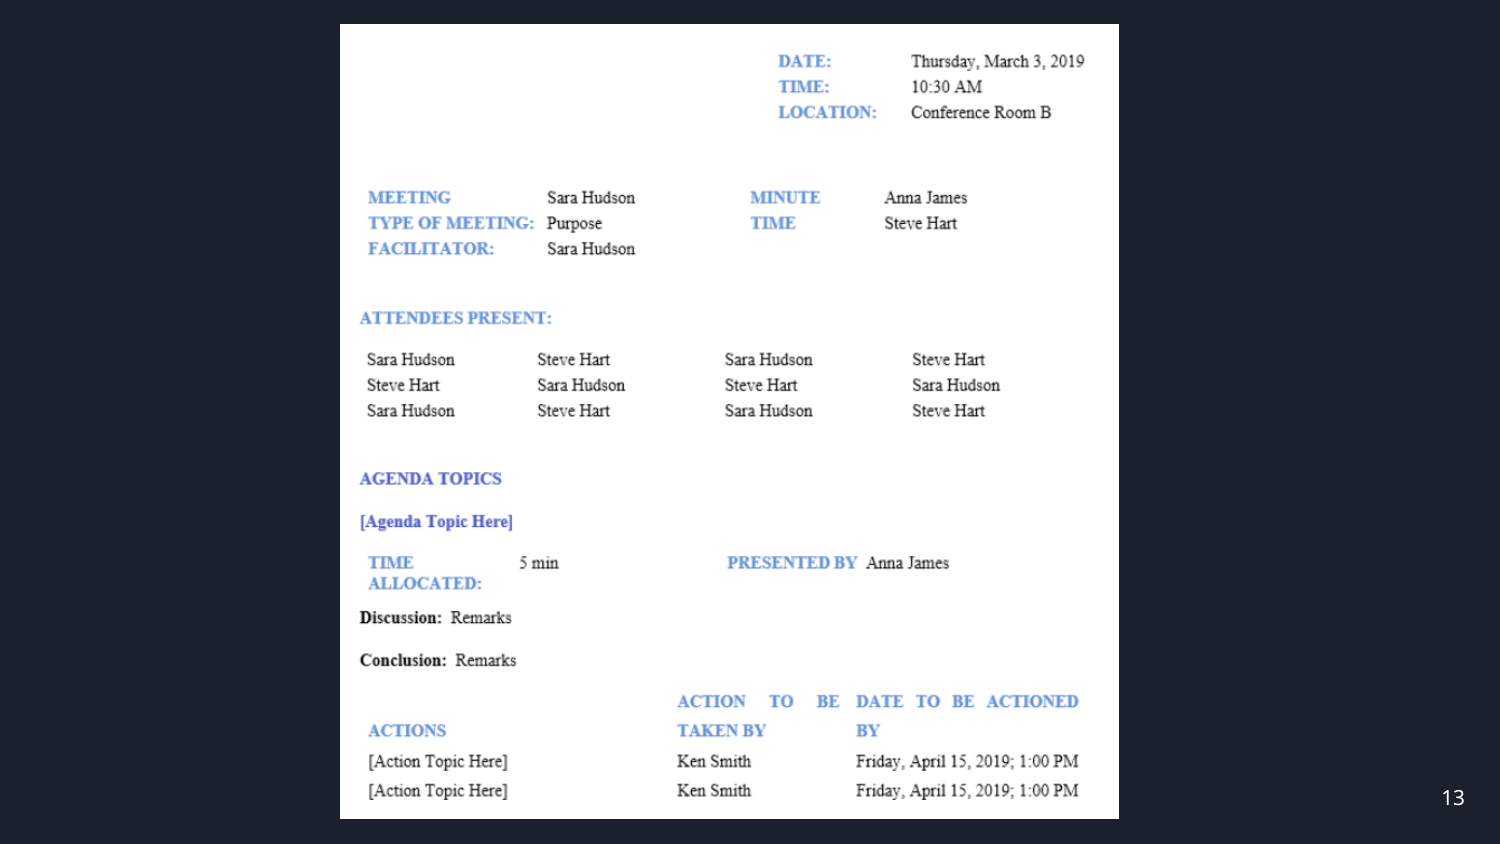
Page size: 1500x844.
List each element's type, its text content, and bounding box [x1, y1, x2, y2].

slide_number ‹#› [1389, 764, 1480, 830]
picture [340, 24, 1119, 819]
